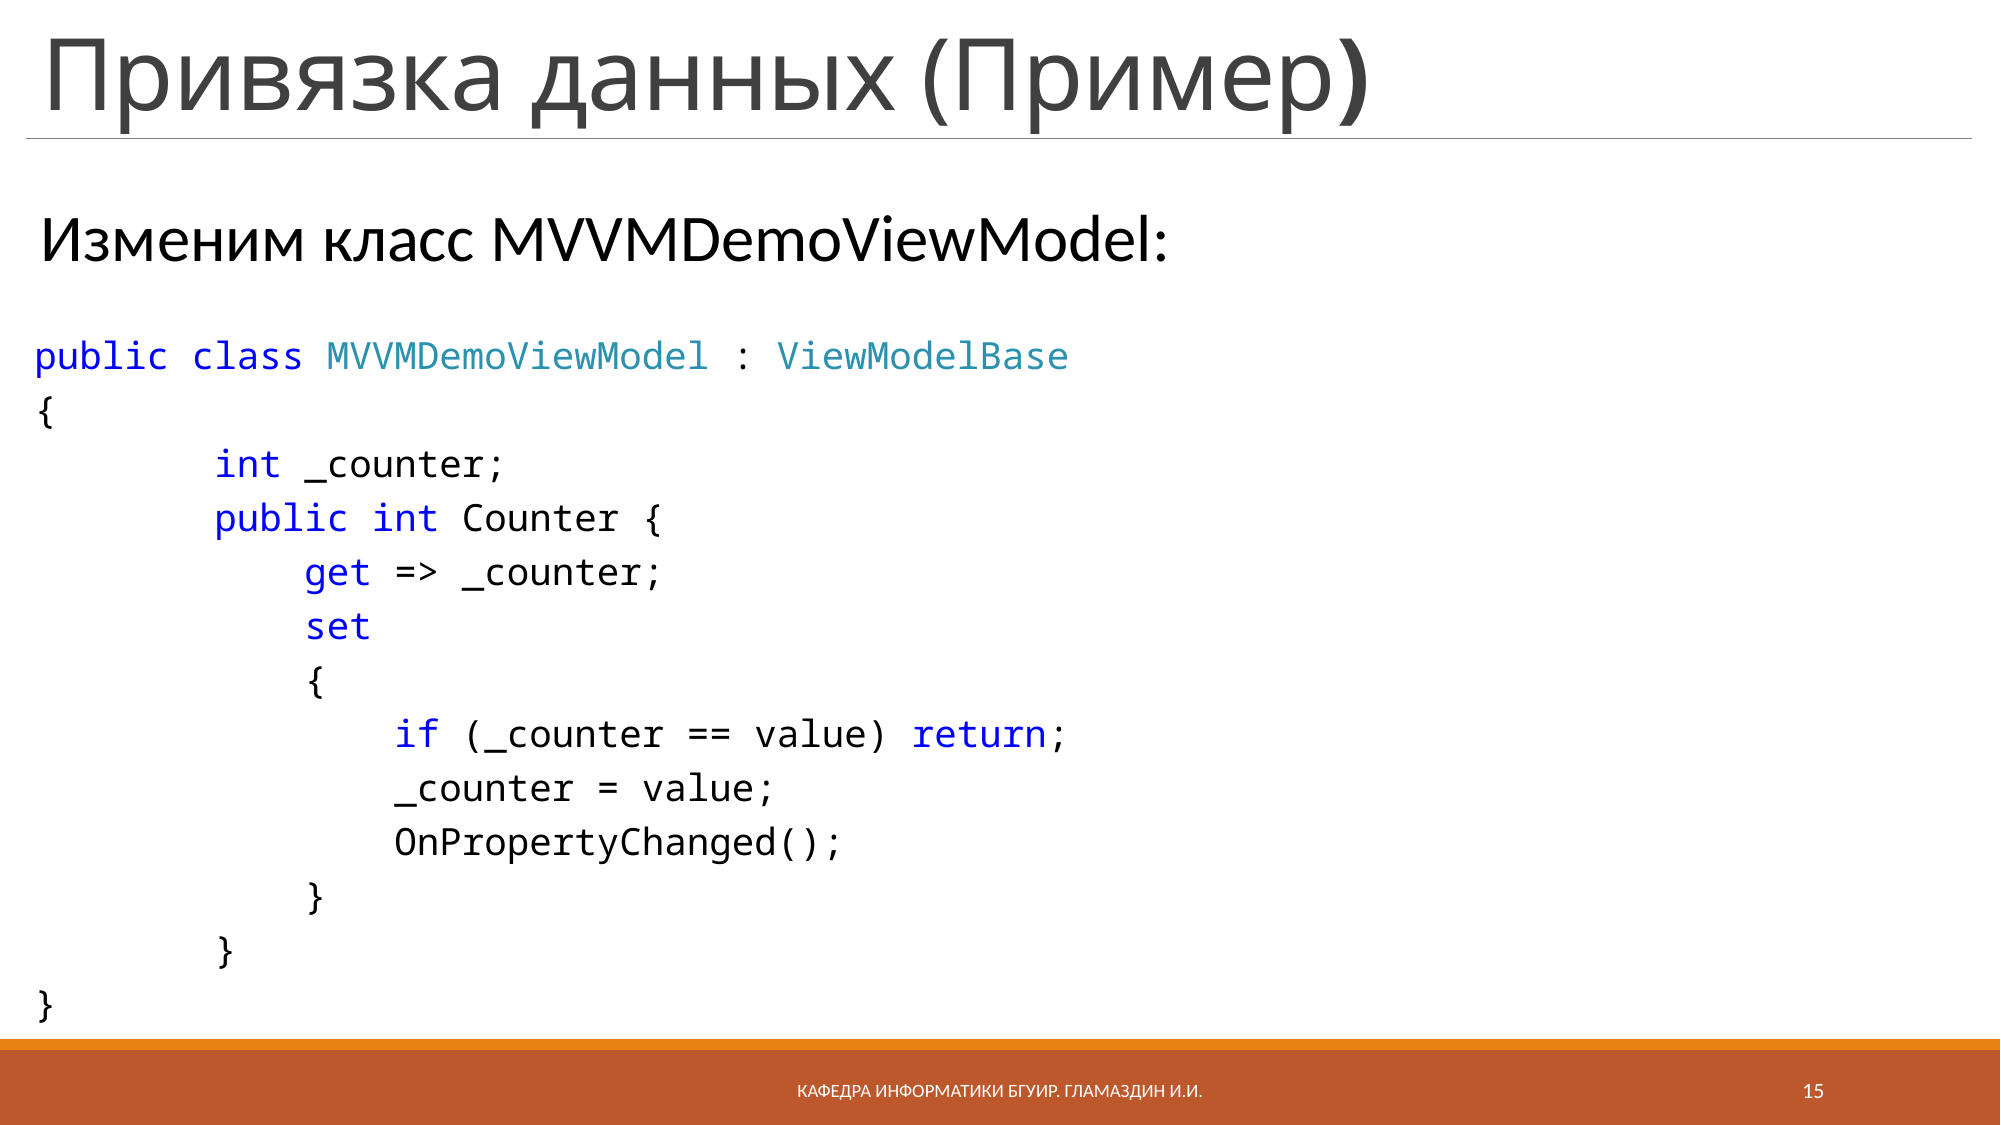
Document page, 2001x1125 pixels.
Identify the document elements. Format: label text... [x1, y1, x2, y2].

slide_number 15 [1624, 1059, 1840, 1120]
title Привязка данных (Пример) [25, 14, 1972, 139]
list Изменим класс MVVMDemoViewModel: public class MVVMDemoViewModel : ViewModelBase { int _counter; public int Counter { get => _counter; set { if (_counter == value) return; _counter = value; OnPropertyChanged(); } } } [25, 171, 1972, 1034]
footer Кафедра информатики бгуир. Гламаздин И.и. [604, 1059, 1396, 1120]
